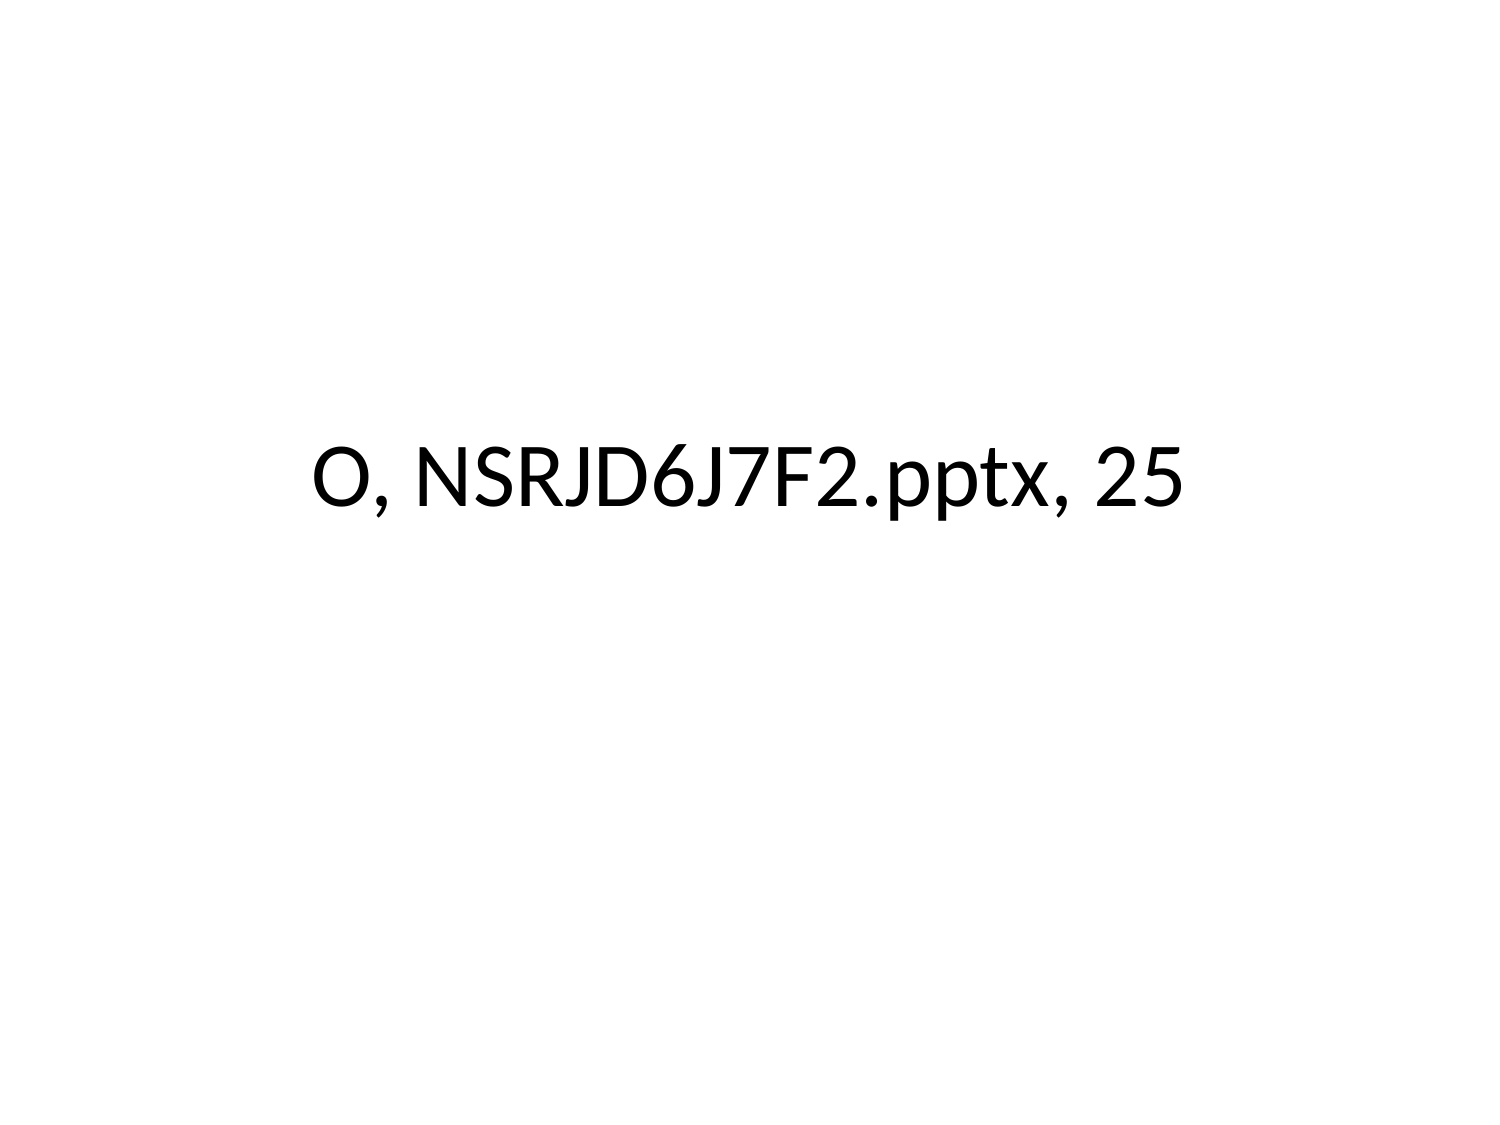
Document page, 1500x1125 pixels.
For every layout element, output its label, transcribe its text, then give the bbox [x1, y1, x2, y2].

title O, NSRJD6J7F2.pptx, 25 [112, 349, 1388, 591]
